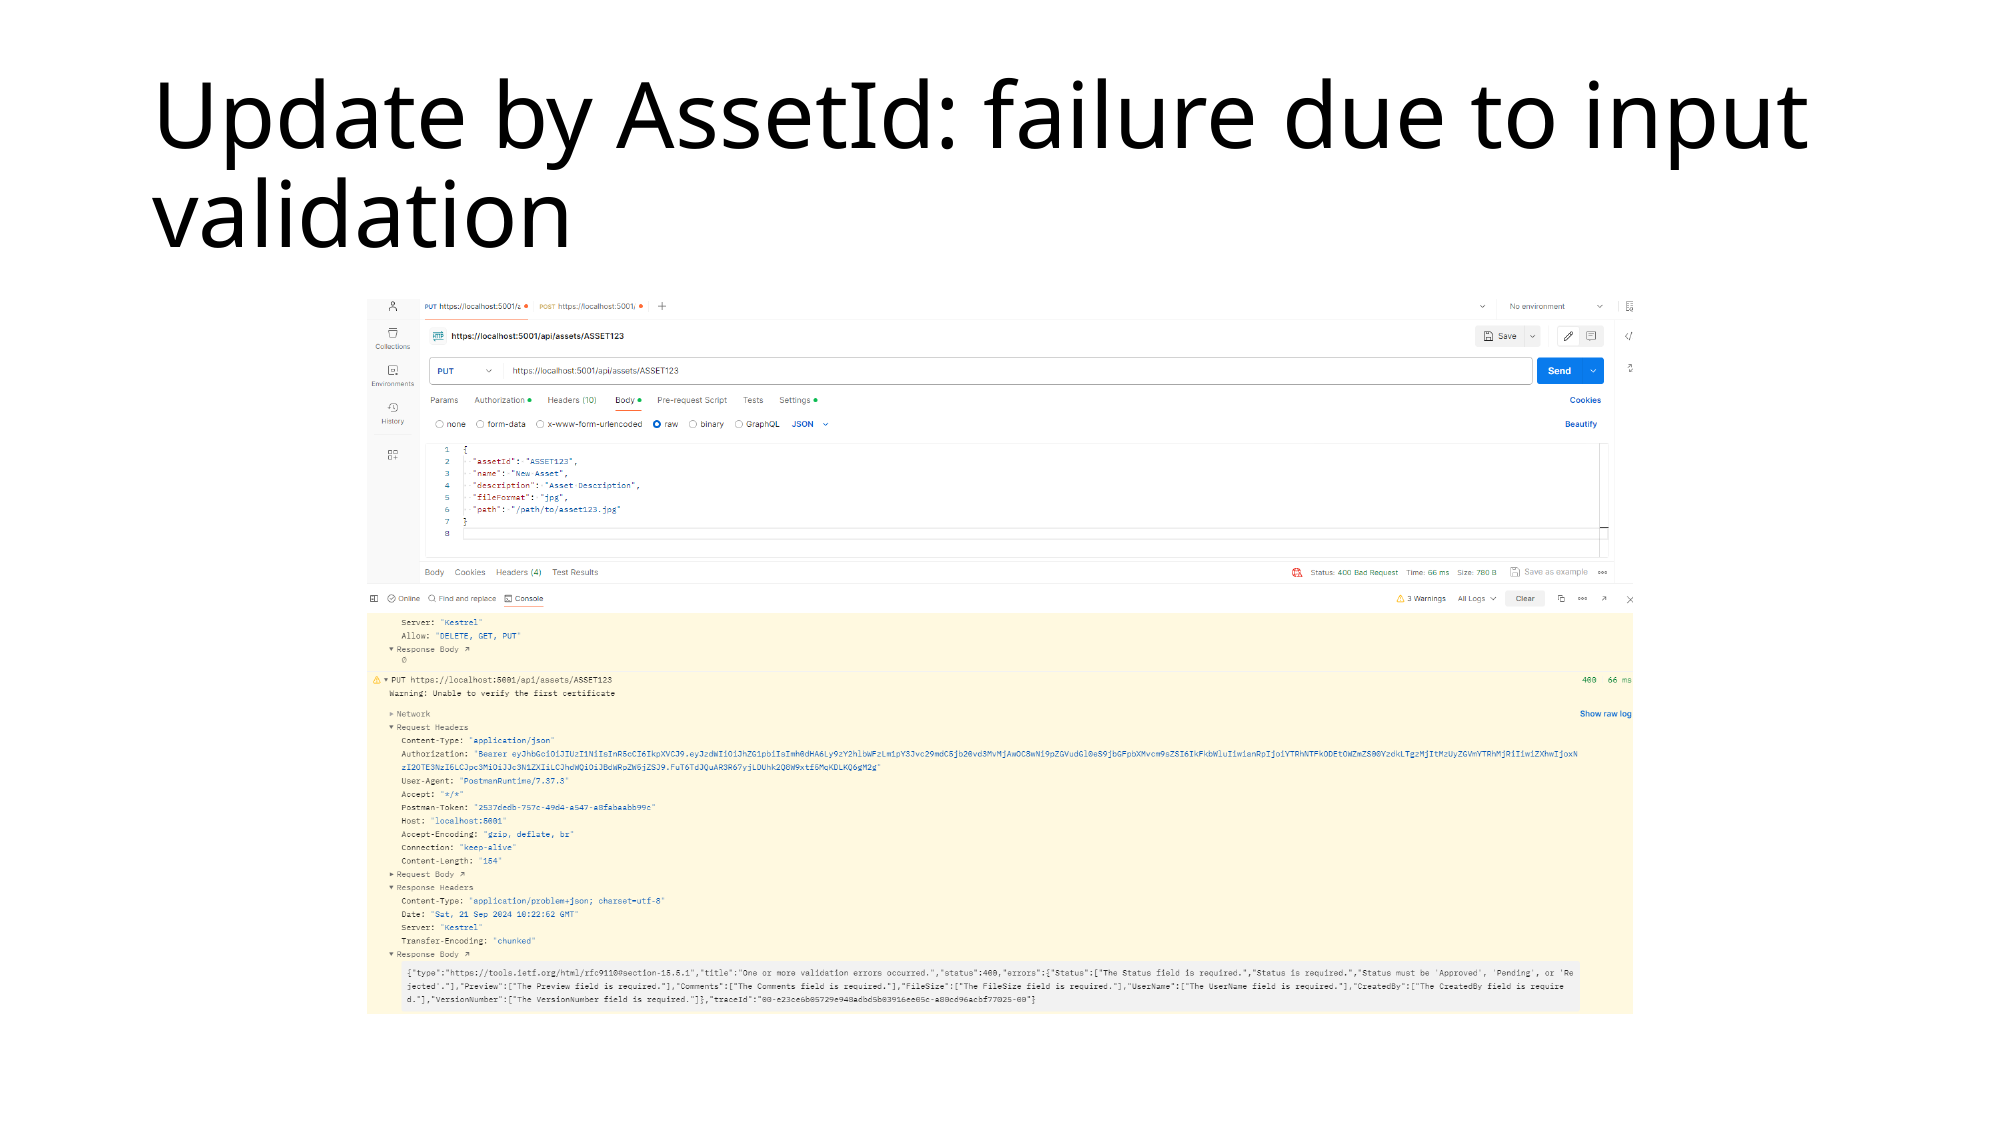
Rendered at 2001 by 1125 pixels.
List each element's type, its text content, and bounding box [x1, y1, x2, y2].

title Update by AssetId: failure due to input validation [137, 59, 1863, 278]
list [367, 299, 1633, 1014]
